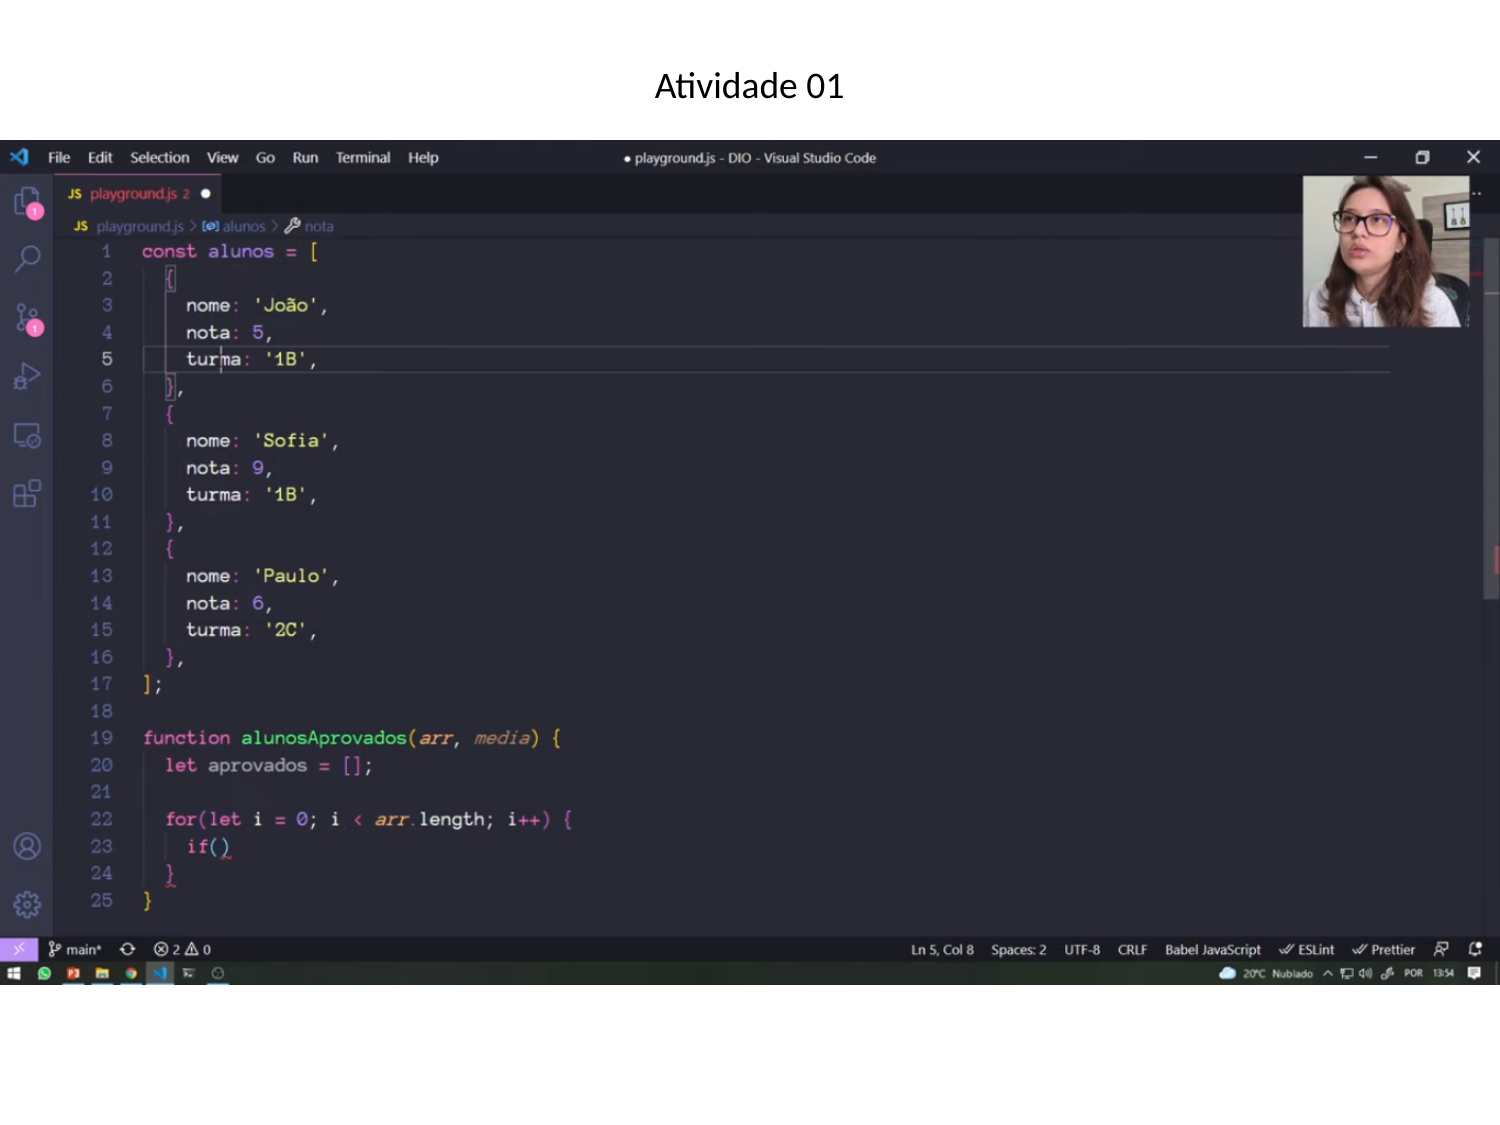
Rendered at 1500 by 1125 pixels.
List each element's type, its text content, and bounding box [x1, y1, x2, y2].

text_box Atividade 01 [640, 53, 860, 114]
picture [0, 140, 1500, 985]
